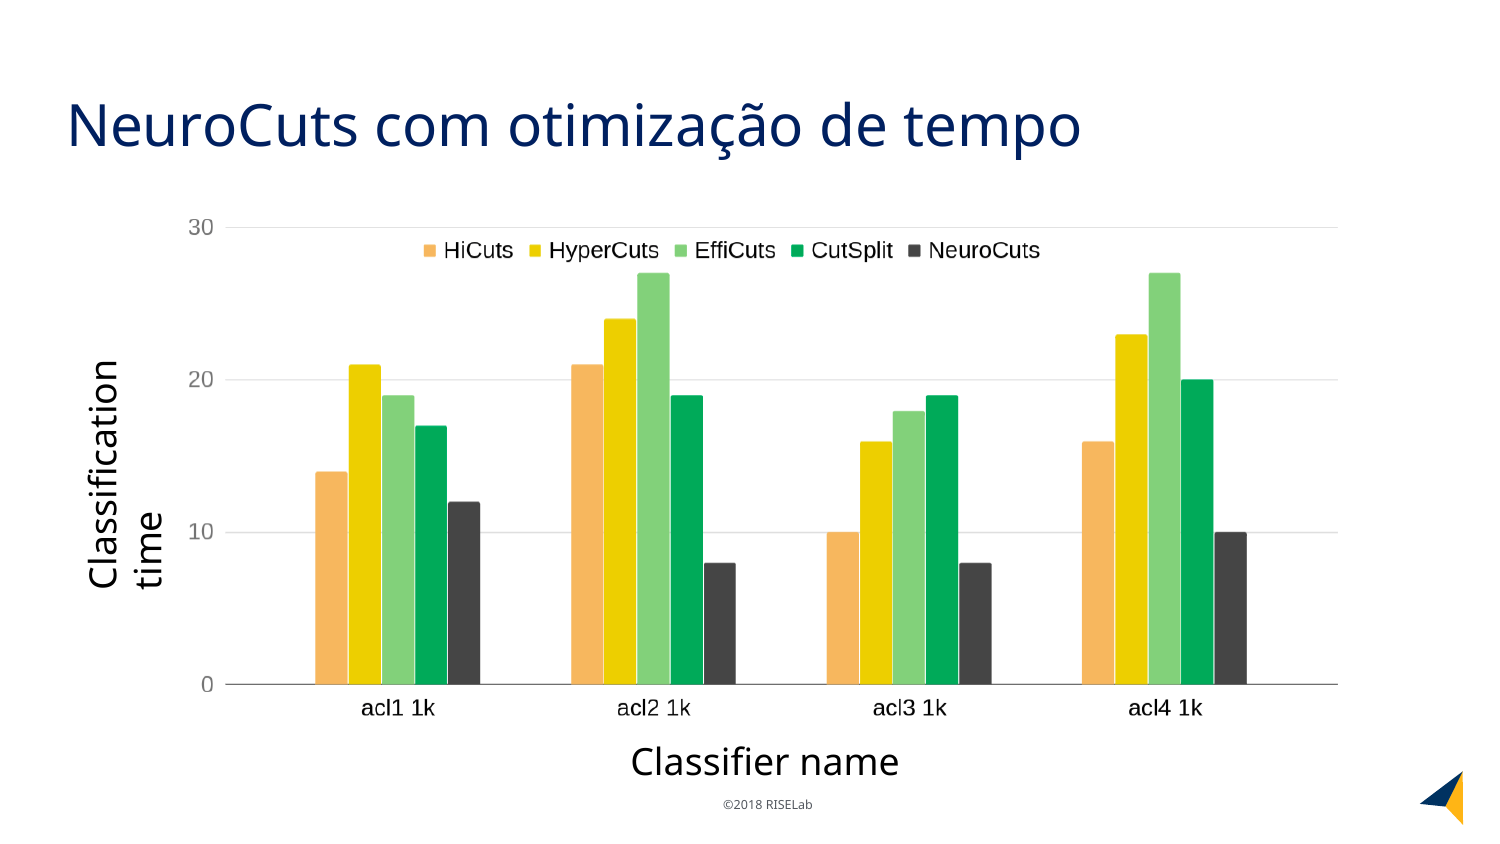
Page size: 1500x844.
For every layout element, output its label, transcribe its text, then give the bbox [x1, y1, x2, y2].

title NeuroCuts com otimização de tempo [51, 72, 1449, 167]
text_box Classifier name [615, 740, 1277, 801]
text_box Classification time [63, 259, 141, 606]
picture [163, 204, 1346, 731]
